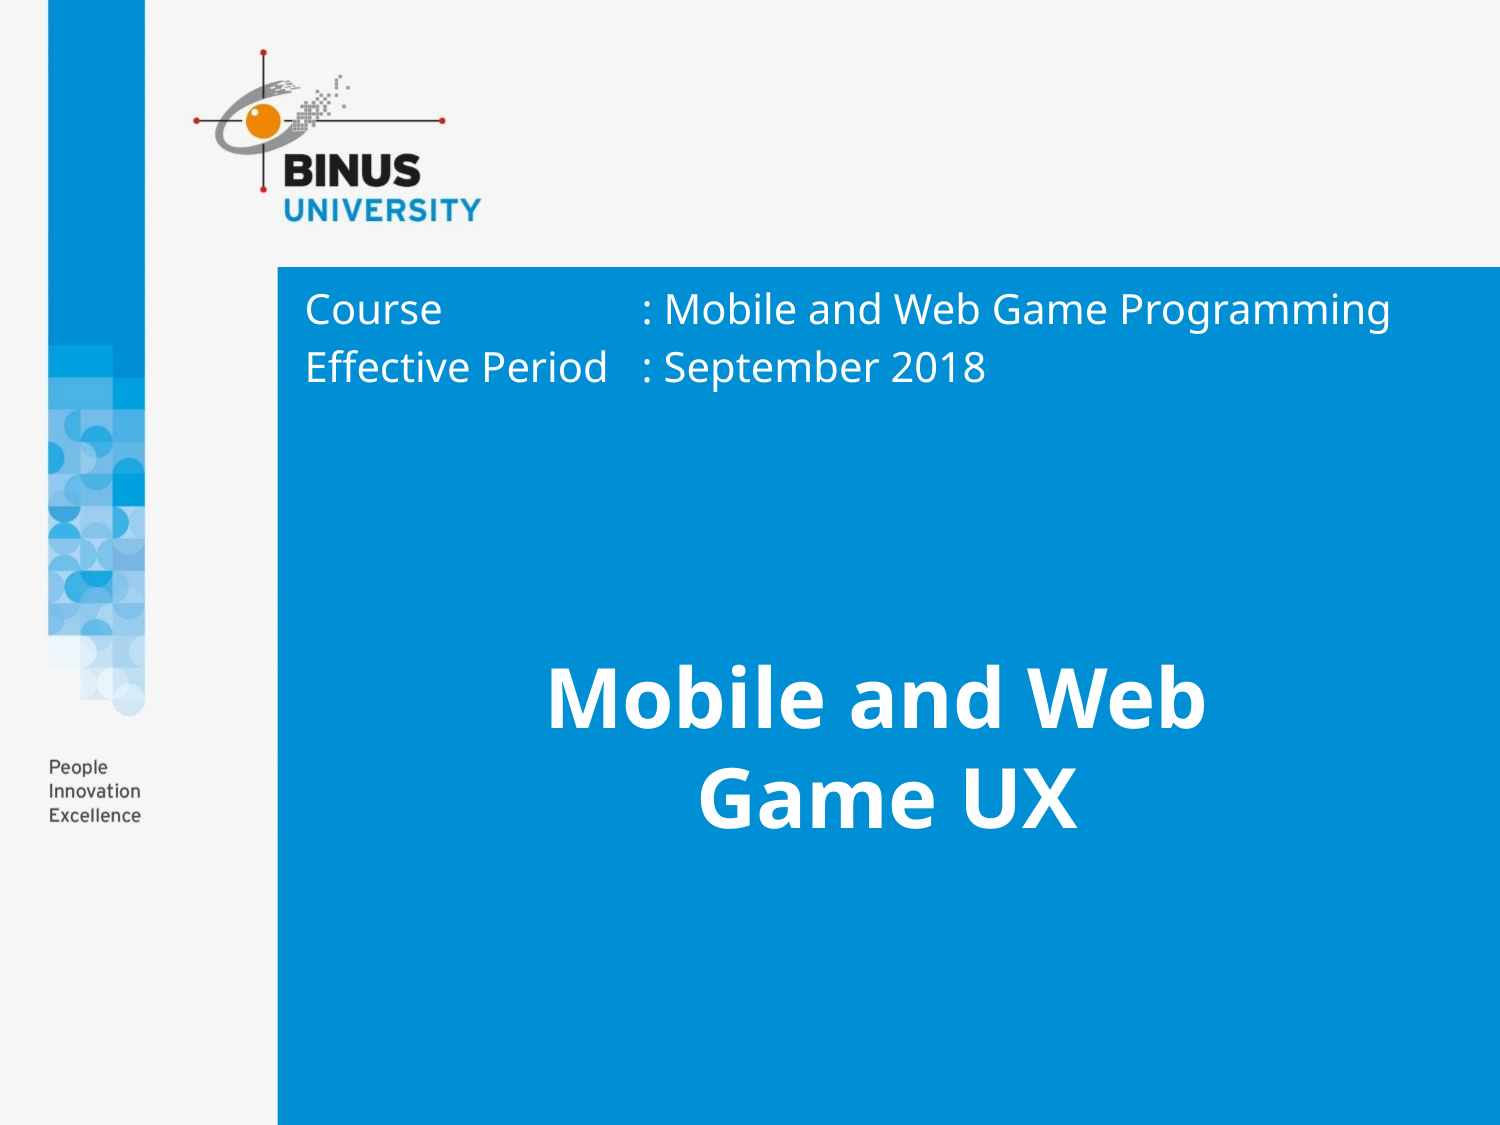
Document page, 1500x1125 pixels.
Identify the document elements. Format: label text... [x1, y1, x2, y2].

text_box Course : Mobile and Web Game Programming Effective Period : September 2018 [289, 275, 1450, 429]
title Mobile and Web Game UX [275, 549, 1500, 942]
picture [0, 0, 1500, 845]
